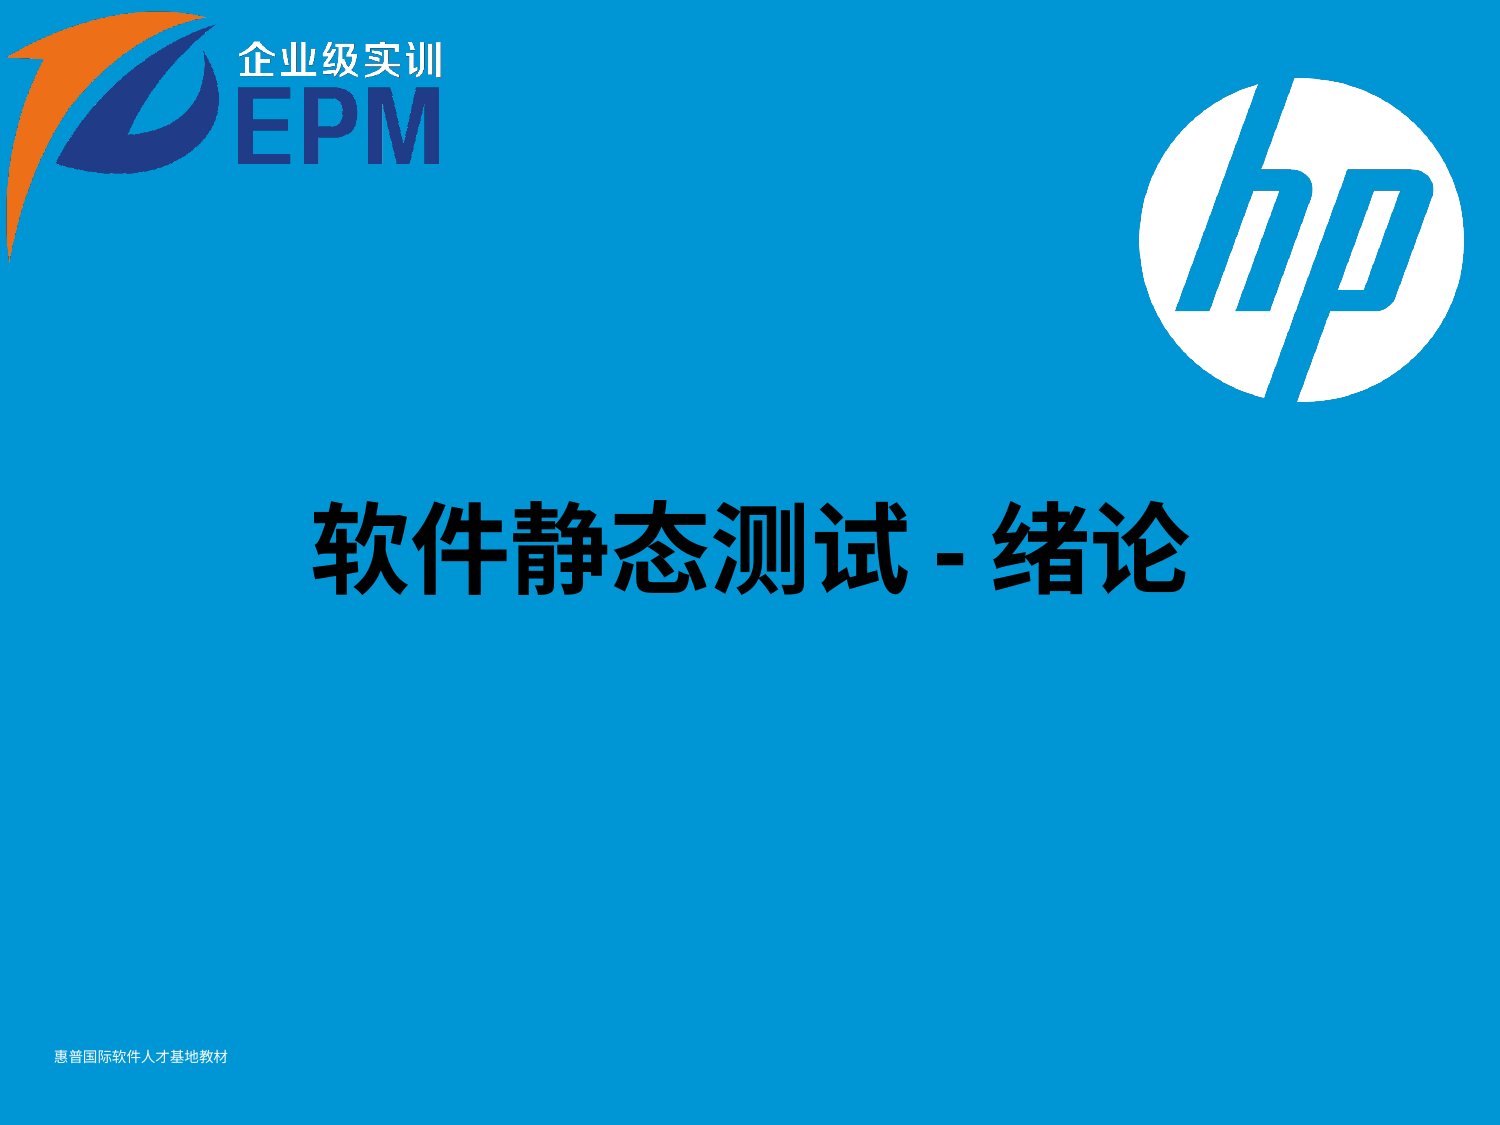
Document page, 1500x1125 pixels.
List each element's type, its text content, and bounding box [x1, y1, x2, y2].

picture [1339, 191, 1399, 289]
picture [282, 43, 316, 75]
picture [1140, 79, 1463, 401]
picture [7, 12, 201, 258]
picture [369, 88, 438, 163]
picture [310, 49, 315, 65]
picture [369, 57, 379, 61]
picture [283, 49, 288, 65]
picture [239, 88, 289, 163]
picture [240, 42, 274, 56]
title 软件静态测试-绪论 [218, 444, 1344, 728]
picture [57, 28, 218, 173]
picture [240, 53, 273, 75]
picture [323, 43, 335, 67]
picture [305, 88, 356, 163]
picture [417, 43, 424, 76]
picture [407, 54, 417, 74]
picture [366, 42, 398, 51]
picture [324, 44, 356, 76]
picture [366, 51, 399, 77]
